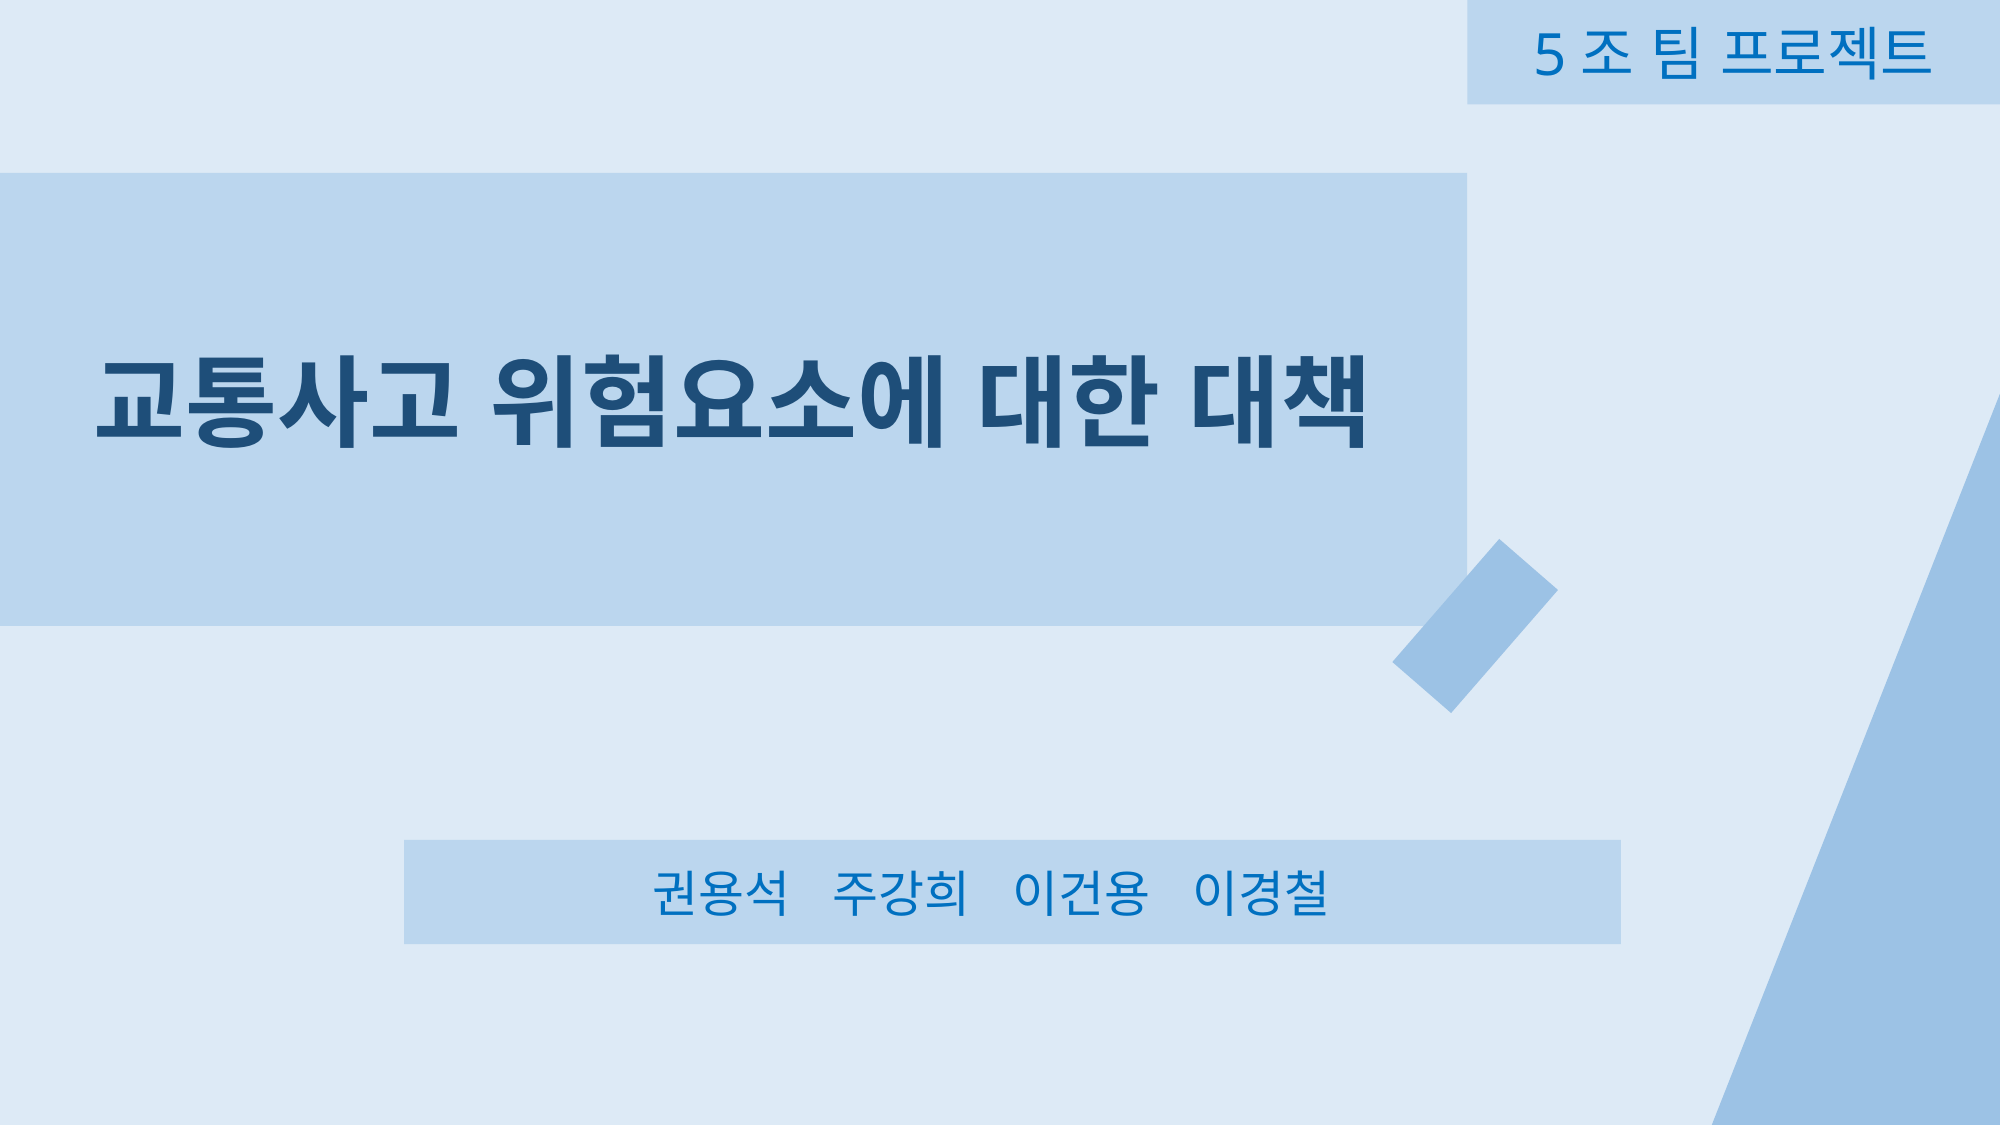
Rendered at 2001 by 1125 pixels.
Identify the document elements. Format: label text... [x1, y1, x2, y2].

text_box [1711, 393, 2000, 1125]
text_box 5조 팀 프로젝트 [1467, 0, 2000, 105]
text_box [1392, 538, 1558, 714]
text_box 교통사고 위험요소에 대한 대책 [0, 172, 1468, 626]
text_box 권용석 주강희 이건용 이경철 [404, 839, 1621, 945]
